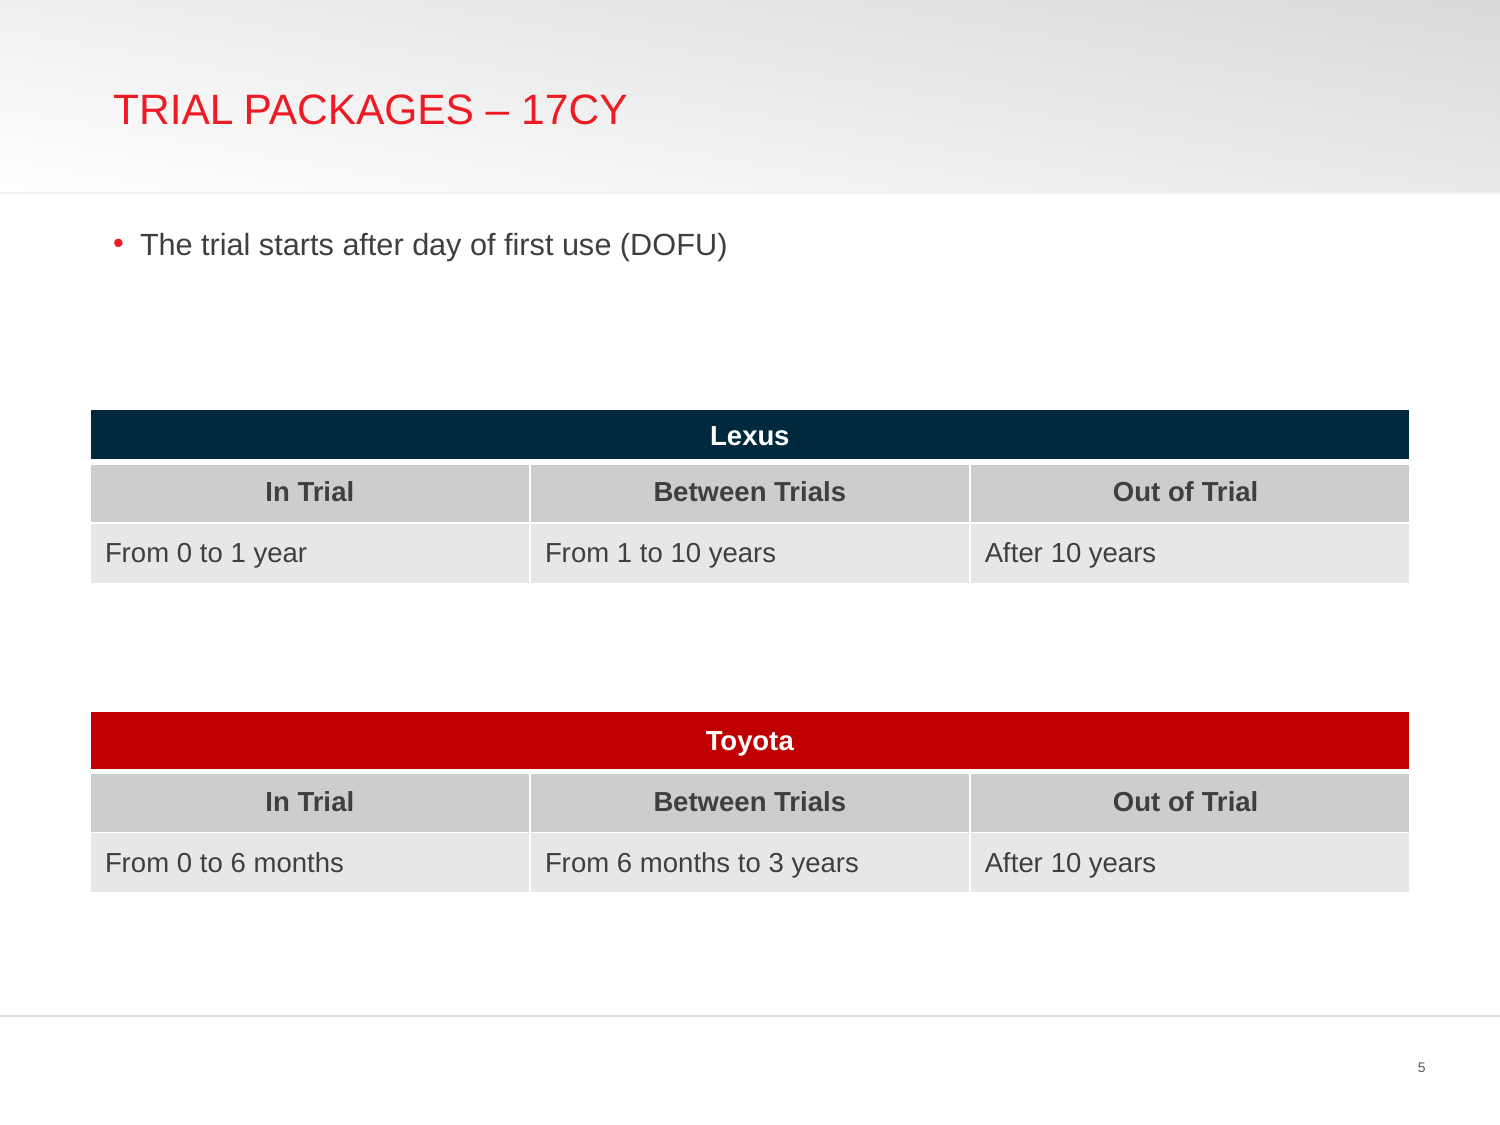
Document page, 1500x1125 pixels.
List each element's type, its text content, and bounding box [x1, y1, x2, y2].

table_header Toyota [91, 712, 1409, 769]
table_header Lexus [91, 433, 1409, 459]
table_cell In Trial [91, 774, 529, 832]
table_cell From 0 to 1 year [91, 524, 529, 583]
title Trial packages – 17CY [90, 22, 1410, 193]
table_cell From 0 to 6 months [91, 833, 529, 892]
table_cell Between Trials [531, 465, 969, 522]
table_cell From 6 months to 3 years [531, 833, 969, 892]
table_cell Out of Trial [971, 465, 1409, 522]
table_cell Out of Trial [971, 774, 1409, 832]
table_cell In Trial [91, 465, 529, 522]
table_cell After 10 years [971, 524, 1409, 583]
table_cell Between Trials [531, 774, 969, 832]
table_cell After 10 years [971, 833, 1409, 892]
table_cell From 1 to 10 years [531, 524, 969, 583]
text_box The trial starts after day of first use (DOFU) [89, 224, 1410, 433]
